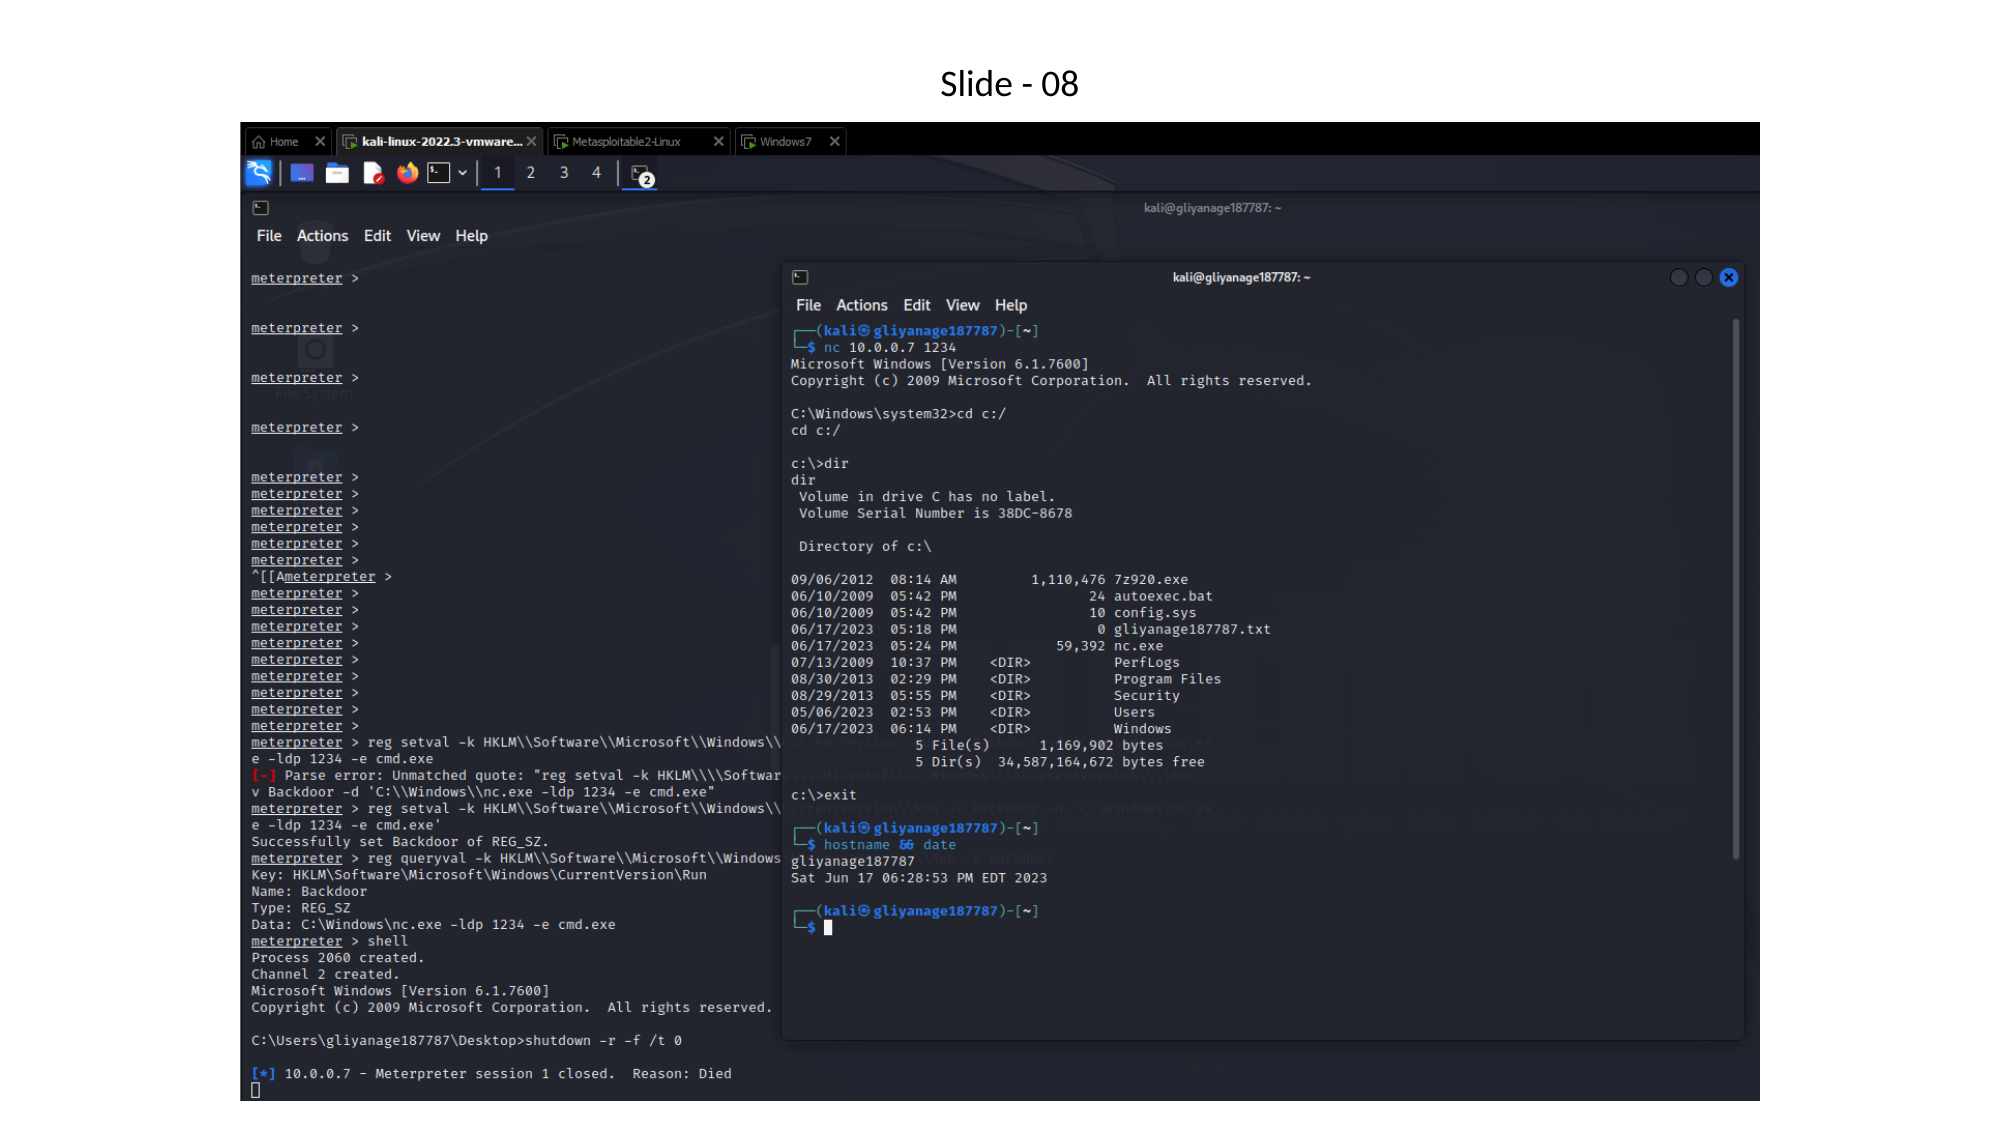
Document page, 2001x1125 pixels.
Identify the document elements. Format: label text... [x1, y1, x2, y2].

text_box Slide - 08 [925, 51, 1156, 112]
picture [240, 122, 1760, 1101]
